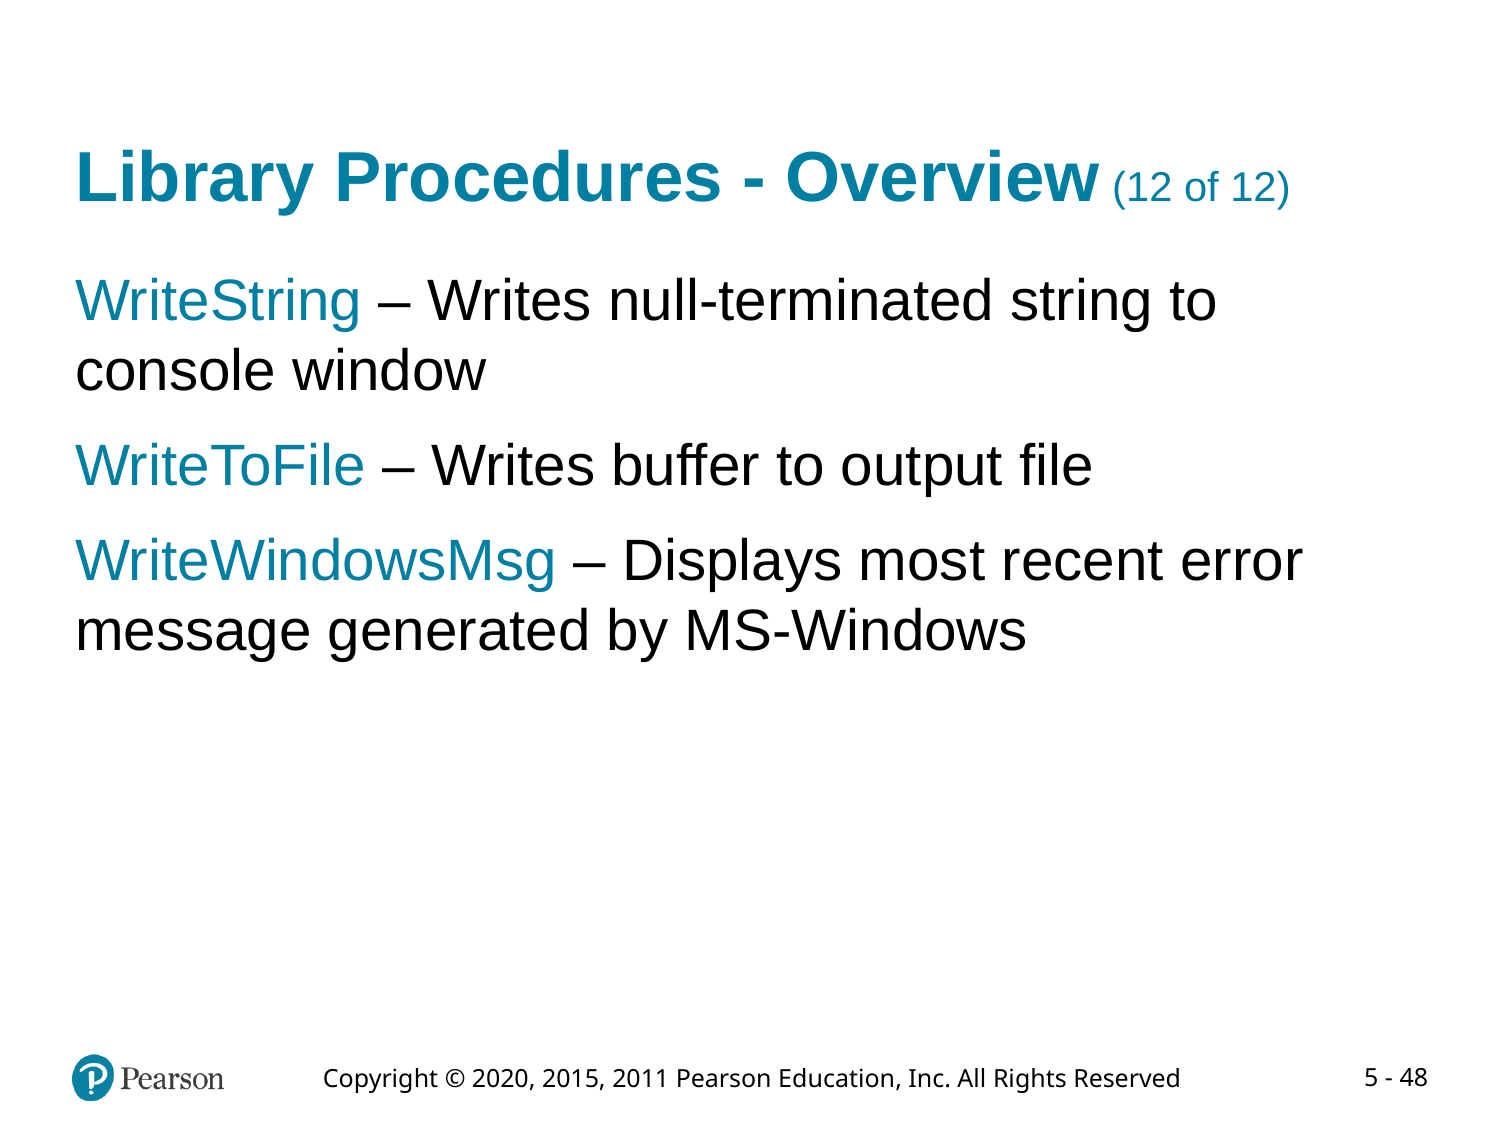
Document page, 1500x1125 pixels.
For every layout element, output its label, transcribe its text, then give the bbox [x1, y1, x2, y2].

picture [72, 1087, 83, 1101]
picture [72, 1054, 89, 1072]
picture [99, 1054, 224, 1101]
list WriteString – Writes null-terminated string to console window WriteToFile – Writes buffer to output file WriteWindowsMsg – Displays most recent error message generated by MS-Windows [75, 262, 1425, 1005]
title Library Procedures - Overview (12 of 12) [75, 35, 1425, 216]
picture [81, 1064, 107, 1089]
